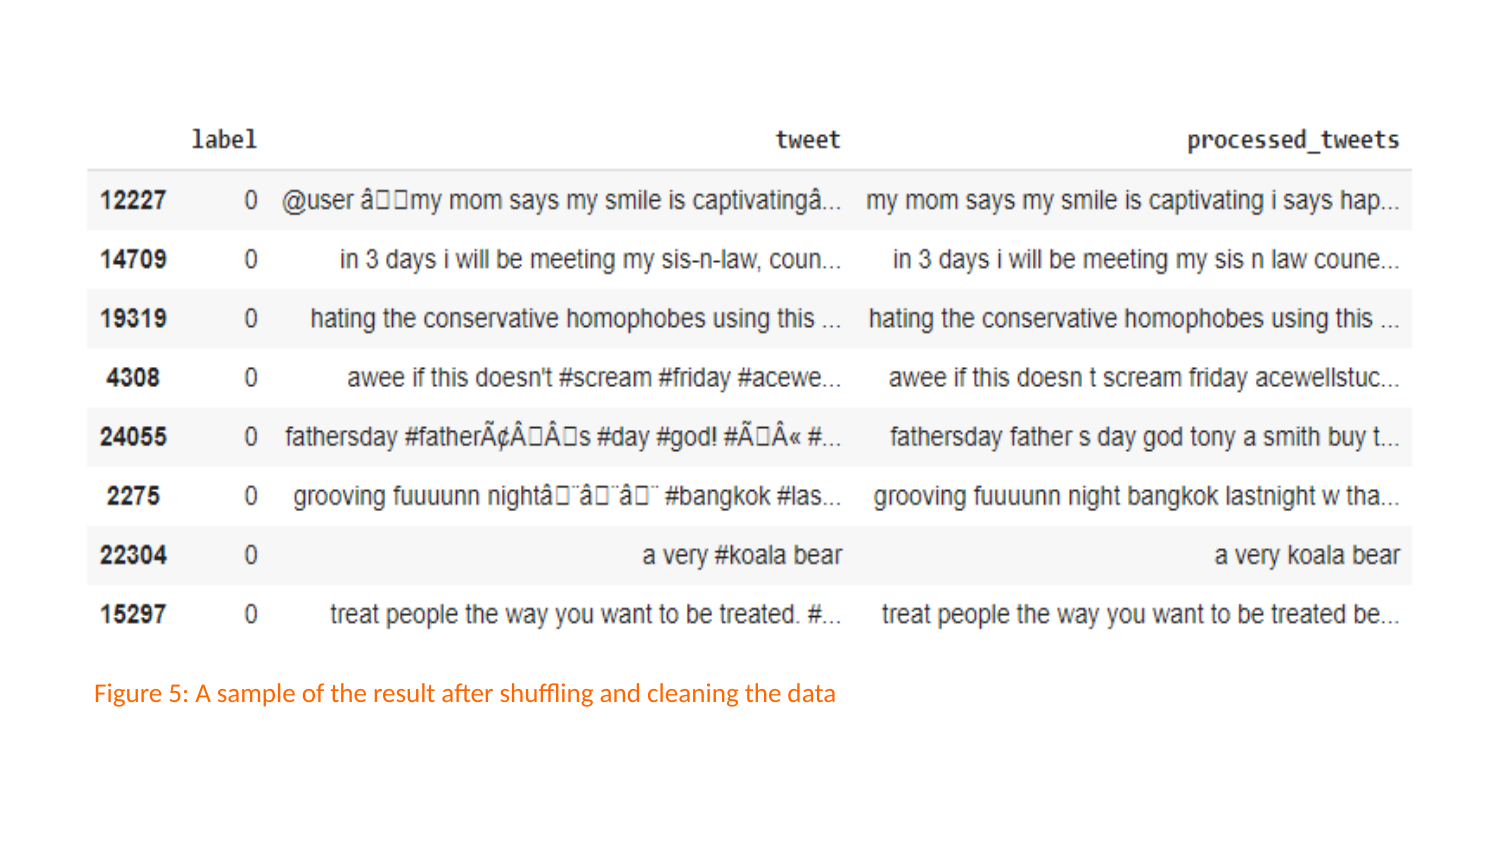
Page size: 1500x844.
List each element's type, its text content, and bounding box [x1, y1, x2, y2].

picture [78, 116, 1422, 637]
text_box Figure 5: A sample of the result after shuffling and cleaning the data [79, 655, 1348, 724]
